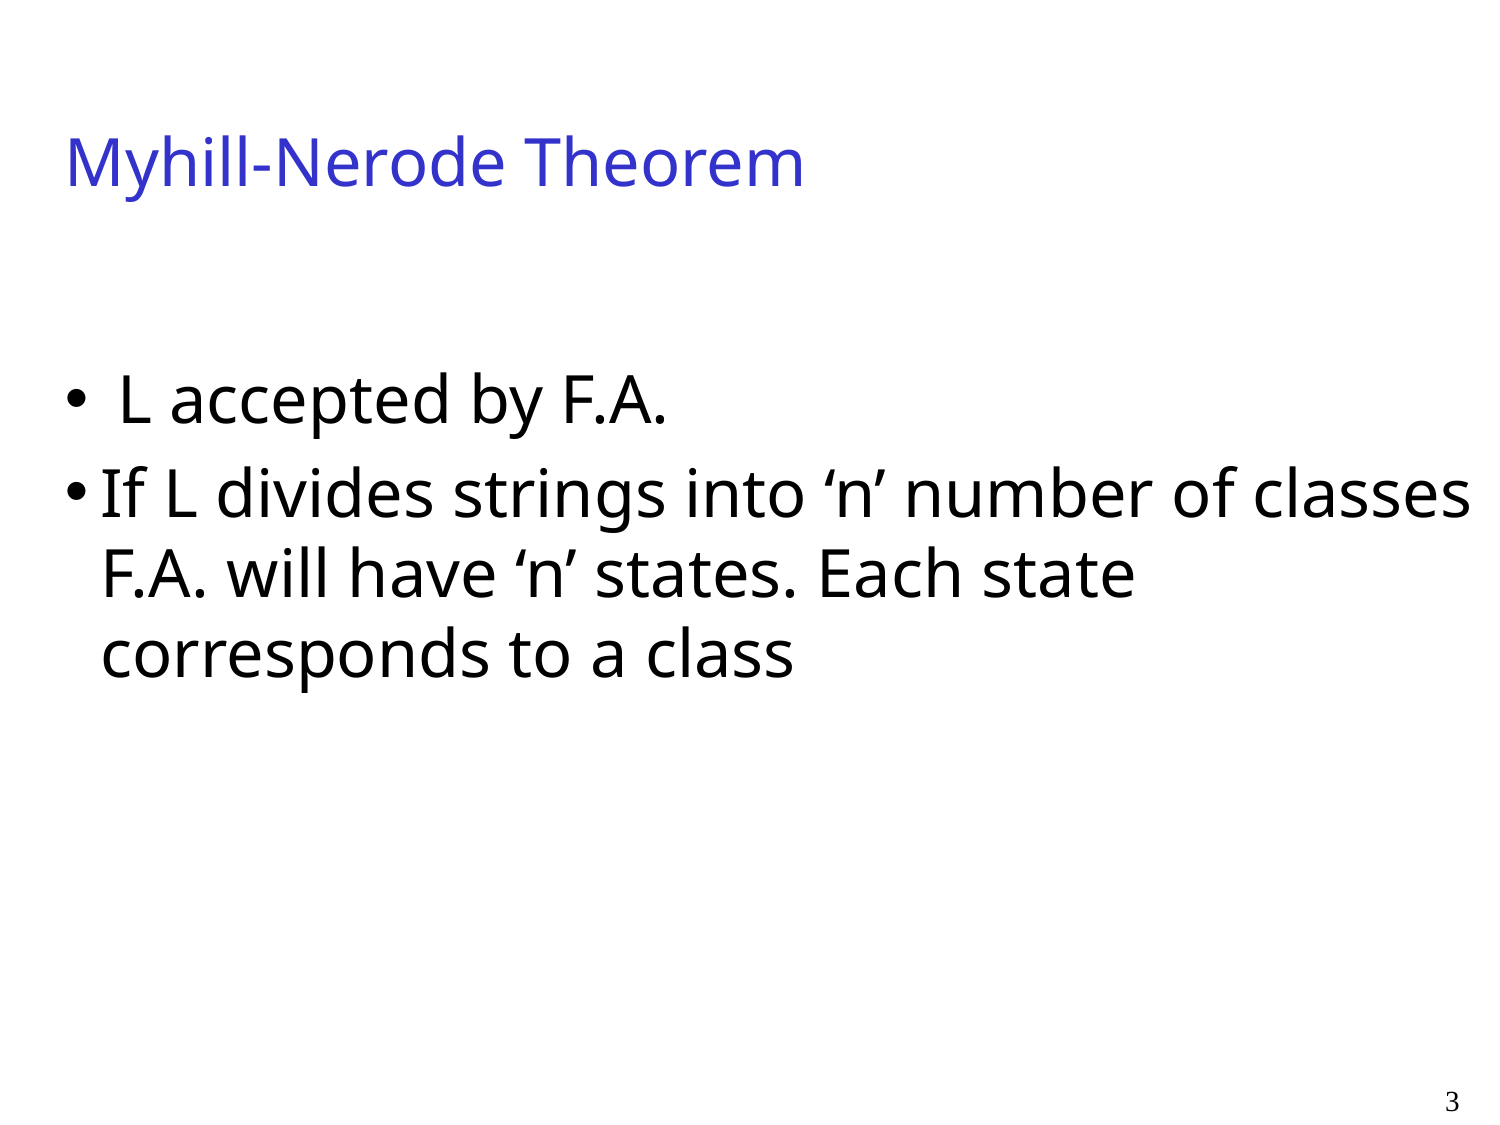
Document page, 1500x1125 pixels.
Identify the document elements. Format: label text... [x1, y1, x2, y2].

text_box L accepted by F.A. If L divides strings into ‘n’ number of classes F.A. will have ‘n’ states. Each state corresponds to a class [50, 349, 1500, 698]
text_box Myhill-Nerode Theorem [50, 112, 1363, 208]
slide_number 3 [1162, 1074, 1476, 1125]
